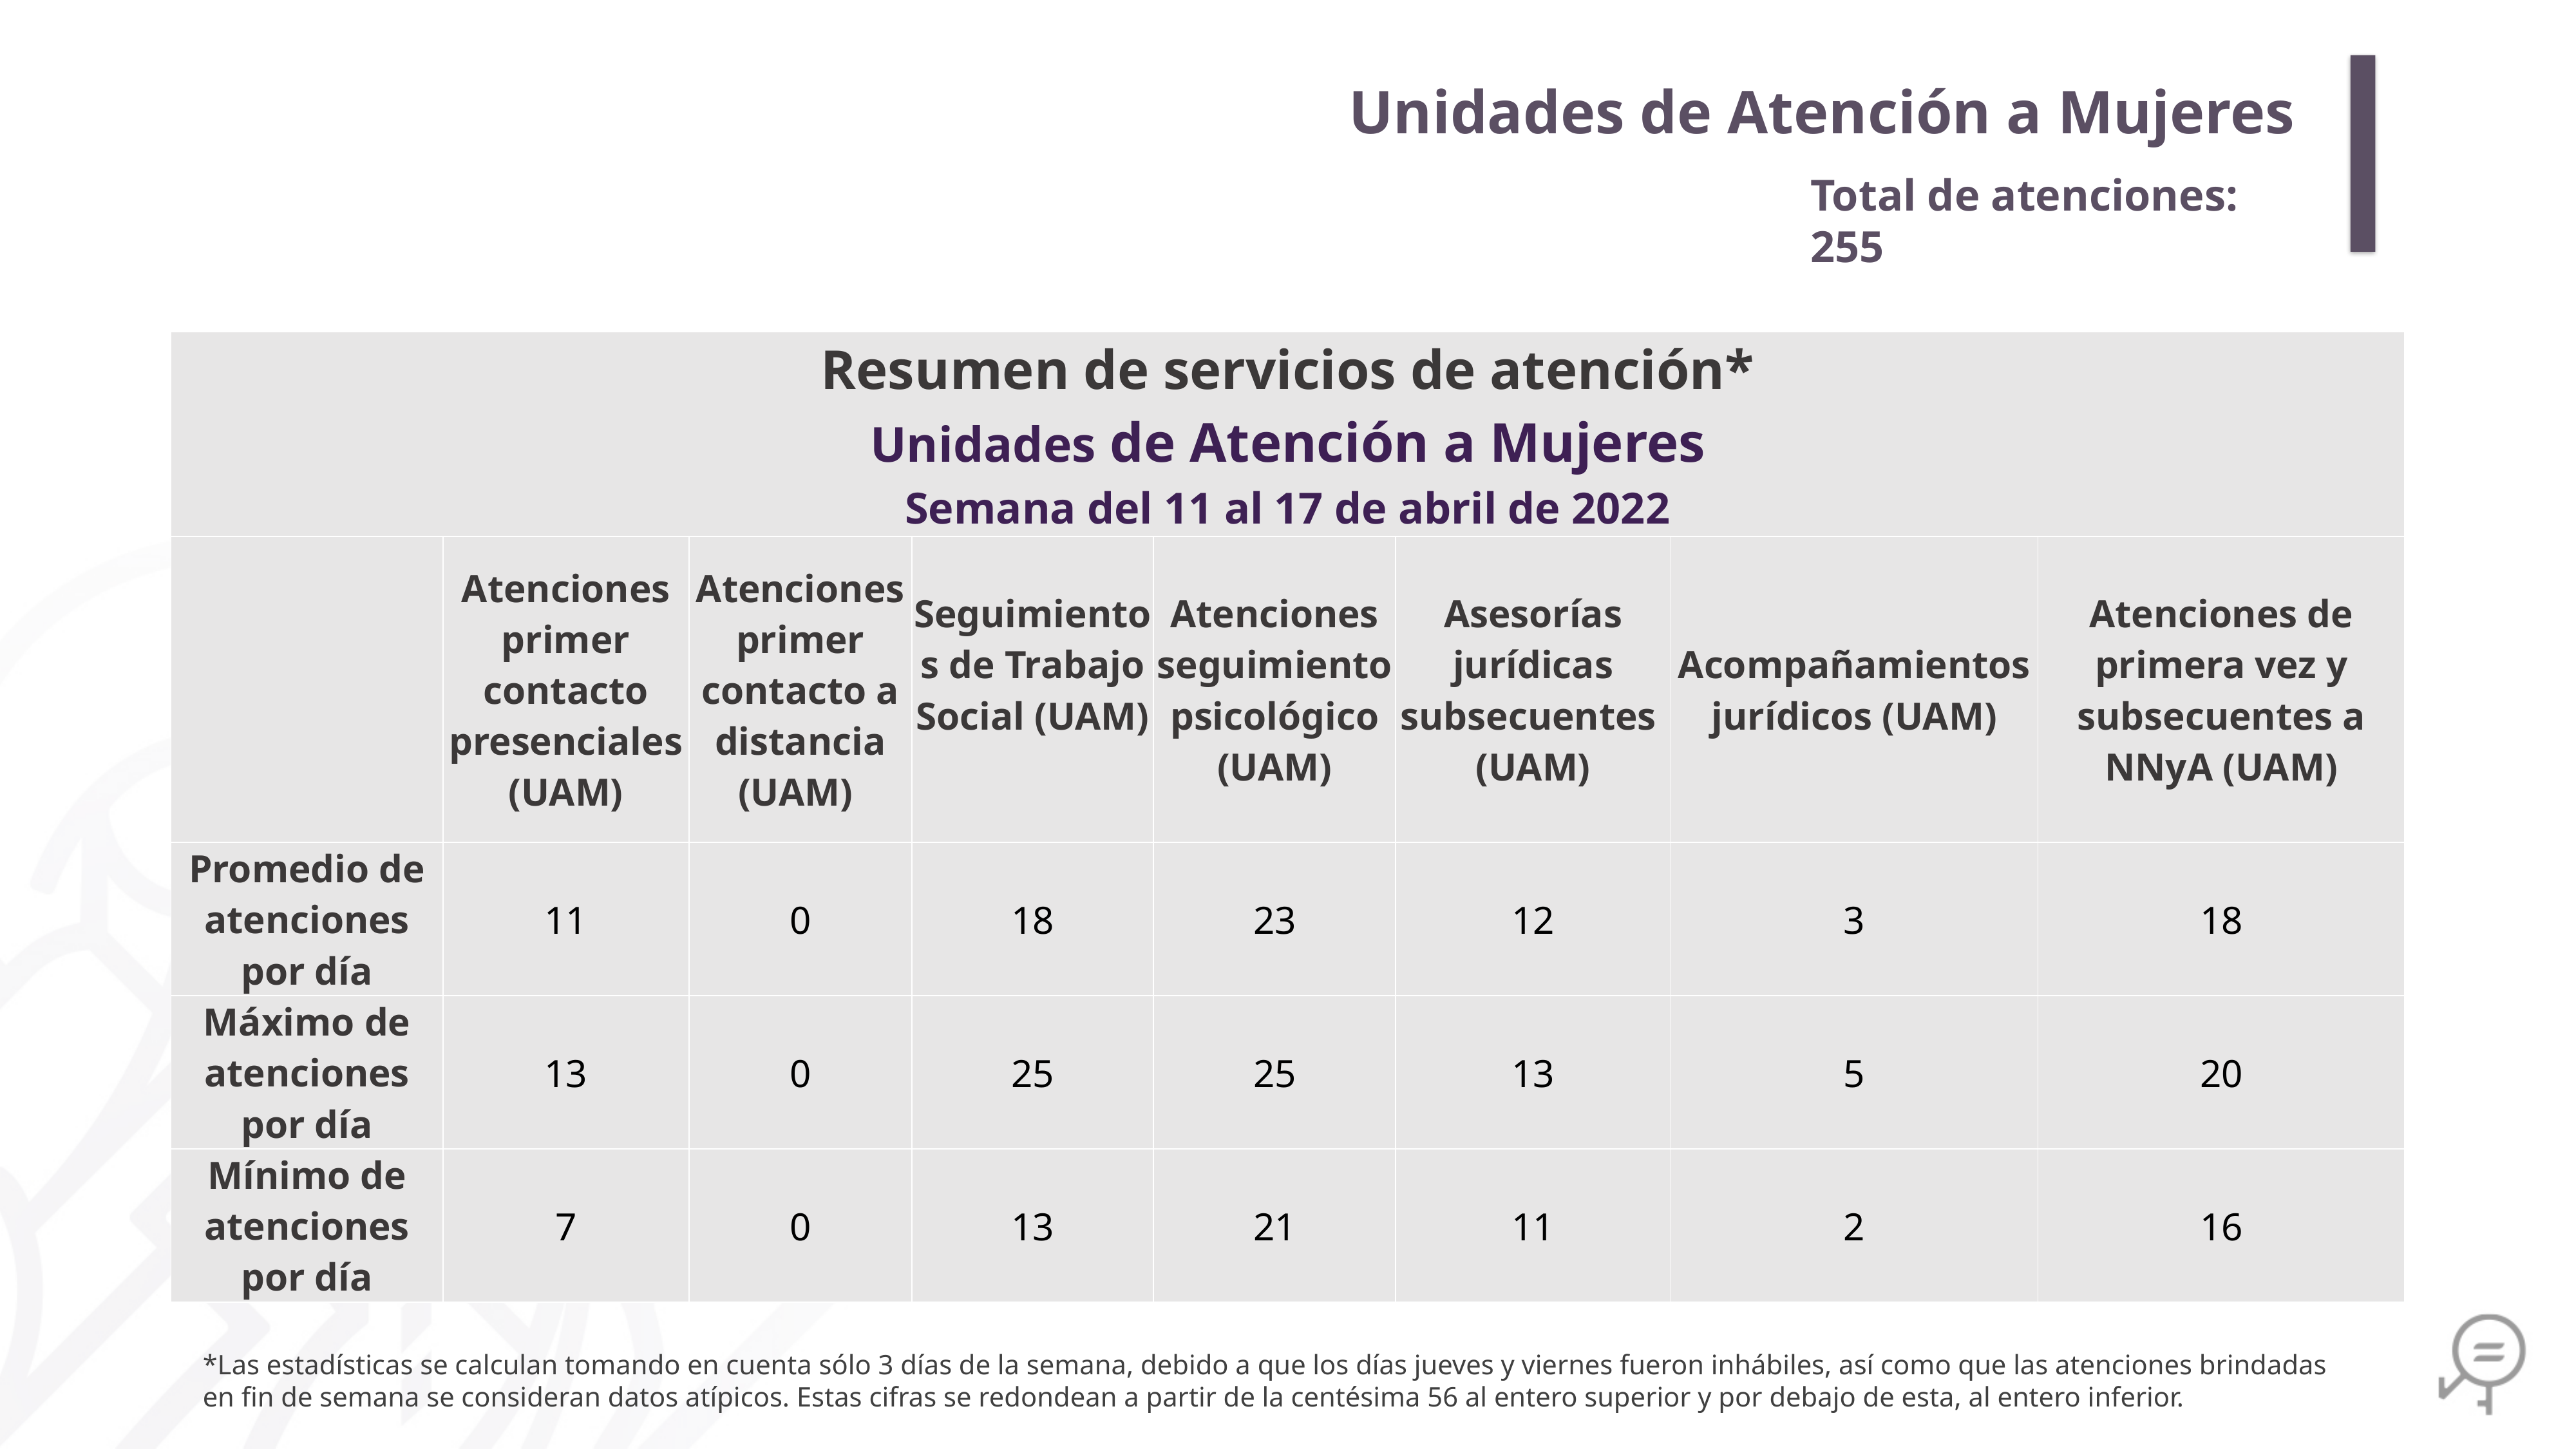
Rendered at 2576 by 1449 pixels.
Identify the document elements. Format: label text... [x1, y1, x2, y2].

table_cell 12 [1396, 843, 1671, 995]
table_cell 7 [444, 1150, 688, 1302]
table_cell 16 [2038, 1150, 2404, 1302]
table_cell 11 [444, 843, 688, 995]
table_cell 3 [1671, 843, 2038, 995]
table_cell 13 [444, 996, 688, 1148]
table_cell Mínimo de atenciones por día [171, 1150, 442, 1302]
table_cell 20 [2038, 996, 2404, 1148]
text_box [2350, 55, 2376, 252]
table_cell 0 [690, 996, 911, 1148]
table_cell 13 [1396, 996, 1671, 1148]
table_cell Acompañamientos jurídicos (UAM) [1671, 537, 2038, 842]
table_cell 11 [1396, 1150, 1671, 1302]
text_box Total de atenciones: 255 [1801, 163, 2320, 276]
table_cell 25 [913, 996, 1153, 1148]
table_cell 0 [690, 1150, 911, 1302]
table_cell Atenciones primer contacto a distancia (UAM) [690, 537, 911, 842]
table_cell Atenciones de primera vez y subsecuentes a NNyA (UAM) [2038, 537, 2404, 842]
text_box *Las estadísticas se calculan tomando en cuenta sólo 3 días de la semana, debido a que los días jueves y viernes fueron inhábiles, así como que las atenciones brindadas en fin de semana se consideran datos atípicos. Estas cifras se redondean a partir de la centésima 56 al entero superior y por debajo de esta, al entero inferior. [193, 1343, 2351, 1417]
table_cell 0 [690, 843, 911, 995]
table_cell 13 [913, 1150, 1153, 1302]
table_cell 21 [1154, 1150, 1395, 1302]
table_cell 23 [1154, 843, 1395, 995]
table_cell 25 [1154, 996, 1395, 1148]
table_cell Máximo de atenciones por día [171, 996, 442, 1148]
table_cell Promedio de atenciones por día [171, 843, 442, 995]
table_cell 2 [1671, 1150, 2038, 1302]
table_cell 18 [913, 843, 1153, 995]
table_cell 18 [2038, 843, 2404, 995]
table_cell Asesorías jurídicas subsecuentes (UAM) [1396, 537, 1671, 842]
table_cell Atenciones seguimiento psicológico (UAM) [1154, 537, 1395, 842]
table_cell Seguimientos de Trabajo Social (UAM) [913, 537, 1153, 842]
table_cell Atenciones primer contacto presenciales (UAM) [444, 537, 688, 842]
text_box Unidades de Atención a Mujeres [353, 64, 2315, 164]
table_header Resumen de servicios de atención* Unidades de Atención a Mujeres Semana del 11 al 17 de abril de 2022 [171, 332, 2404, 536]
table_cell [171, 537, 442, 842]
table_cell 5 [1671, 996, 2038, 1148]
